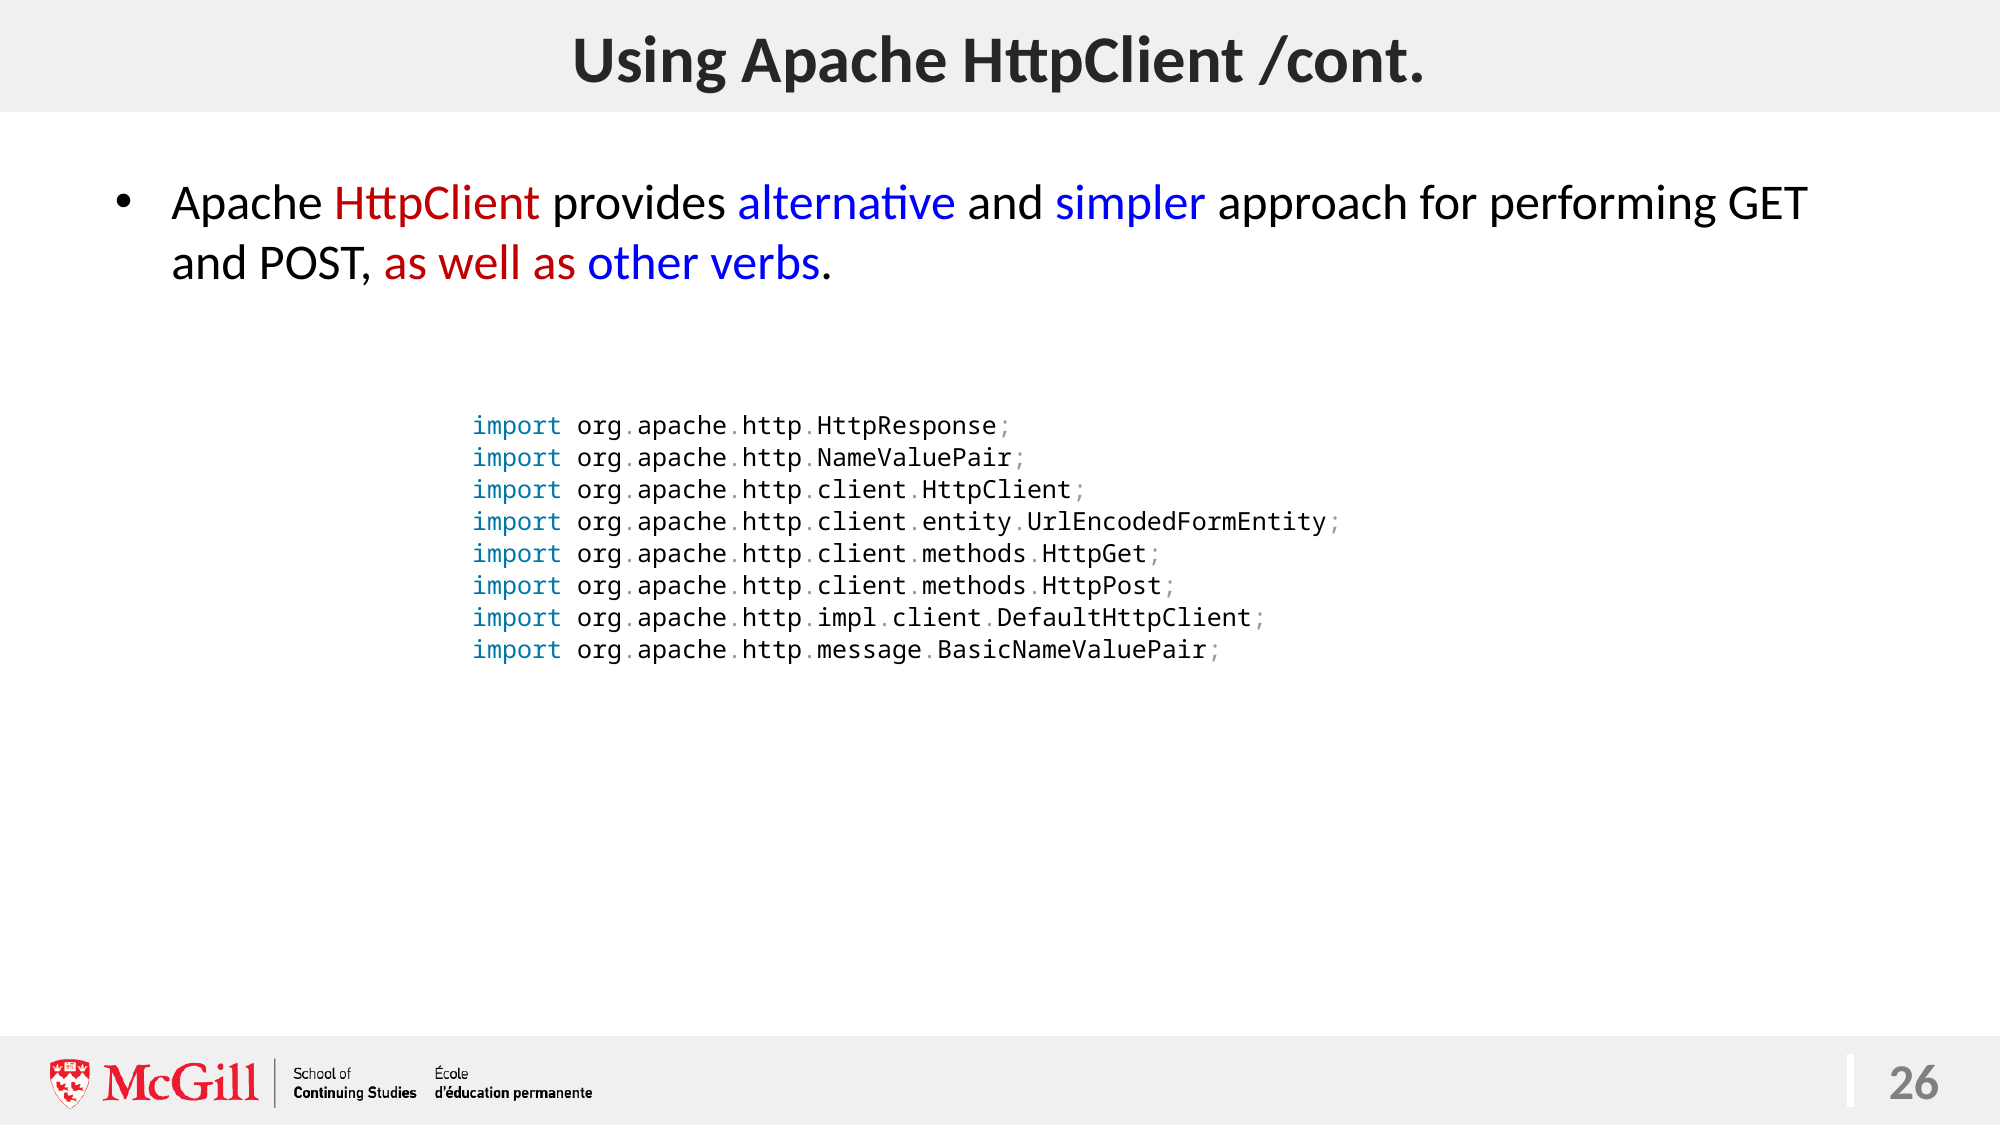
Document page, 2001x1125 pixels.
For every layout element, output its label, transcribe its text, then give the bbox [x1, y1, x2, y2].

list Apache HttpClient provides alternative and simpler approach for performing GET and POST, as well as other verbs. [99, 162, 1900, 1005]
text_box import org.apache.http.HttpResponse; import org.apache.http.NameValuePair; import org.apache.http.client.HttpClient; import org.apache.http.client.entity.UrlEncodedFormEntity; import org.apache.http.client.methods.HttpGet; import org.apache.http.client.methods.HttpPost; import org.apache.http.impl.client.DefaultHttpClient; import org.apache.http.message.BasicNameValuePair; [457, 399, 1694, 671]
picture [50, 1058, 592, 1109]
title Using Apache HttpClient /cont. [0, 0, 2000, 113]
